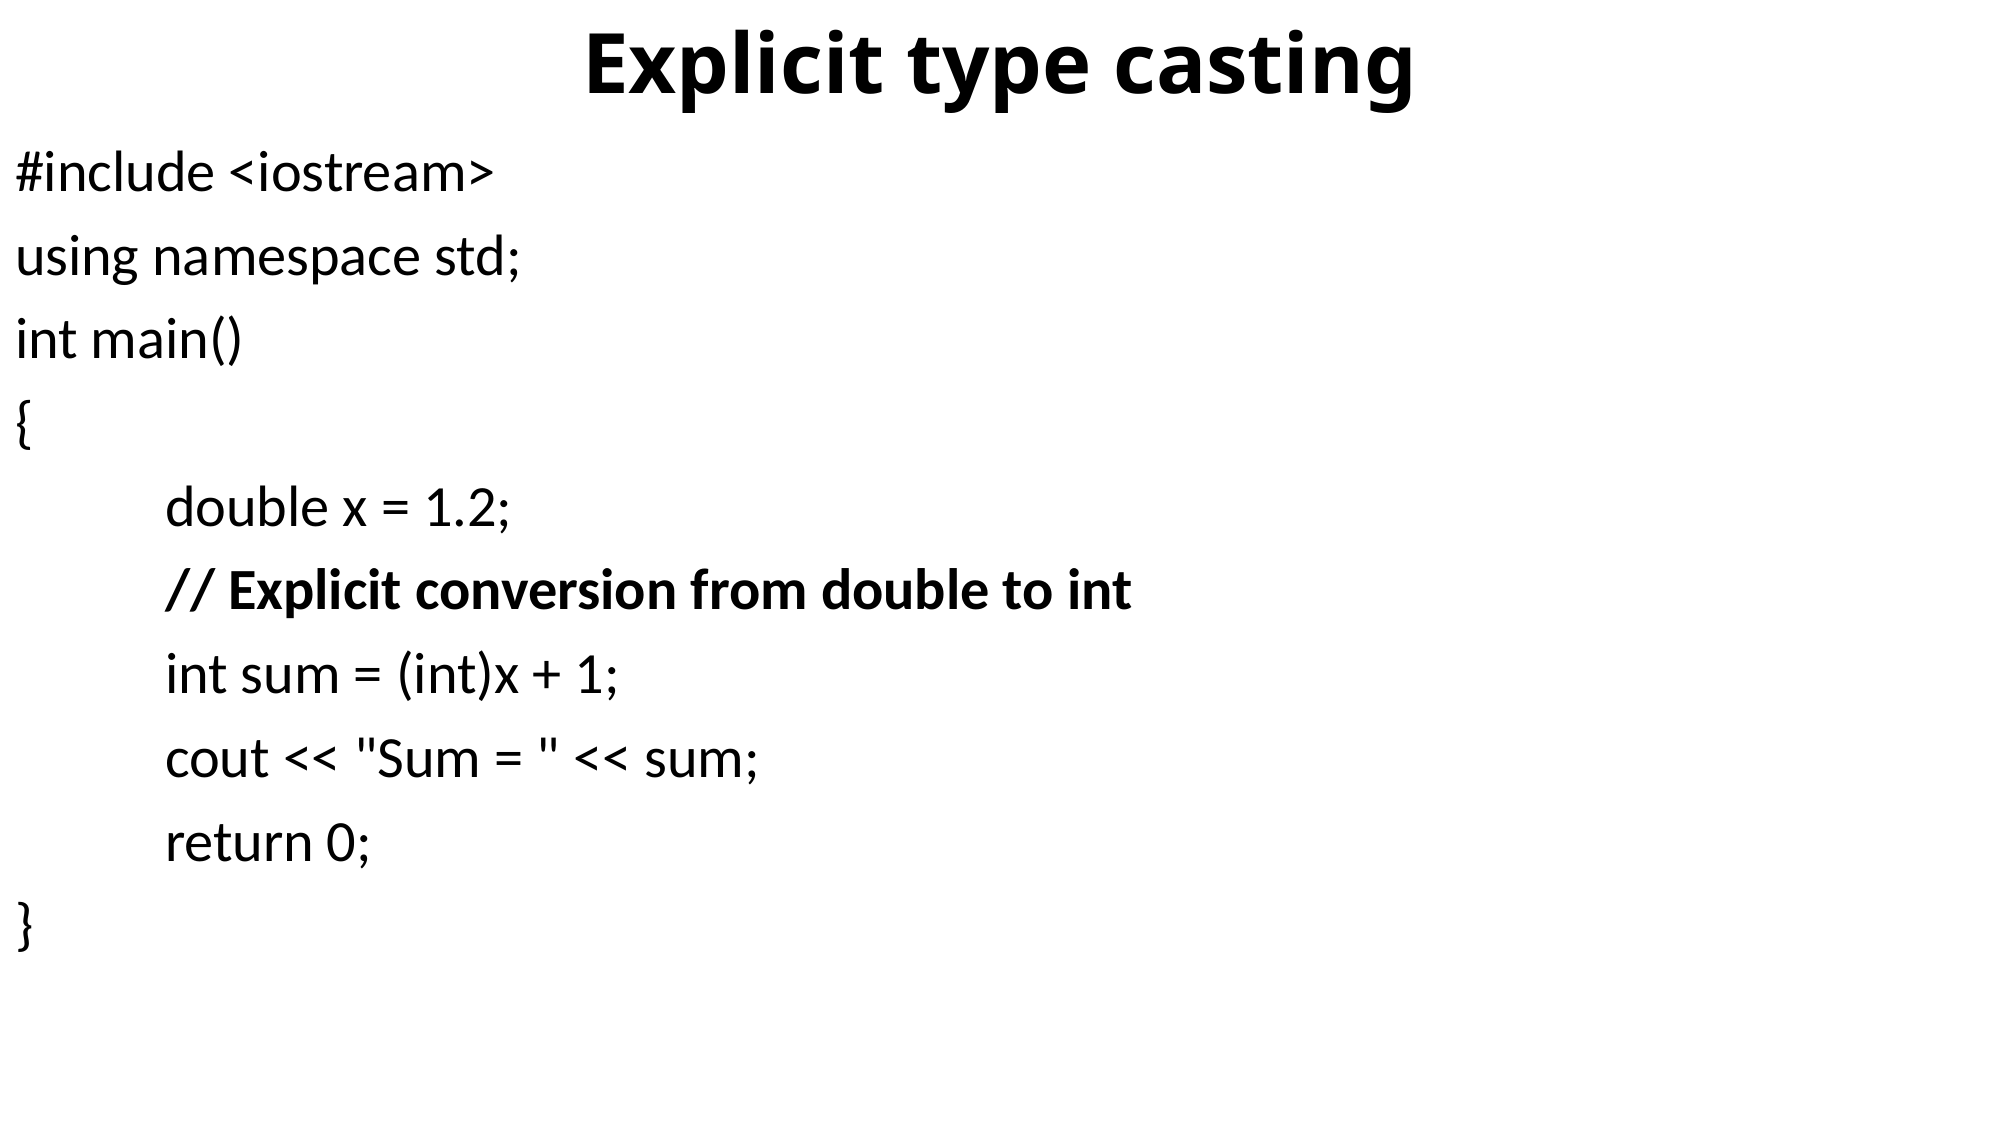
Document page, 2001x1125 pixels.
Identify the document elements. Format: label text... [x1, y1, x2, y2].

list #include <iostream> using namespace std; int main() { double x = 1.2; // Explicit conversion from double to int int sum = (int)x + 1; cout << "Sum = " << sum; return 0; } [0, 133, 1981, 1100]
title Explicit type casting [0, 0, 2000, 134]
